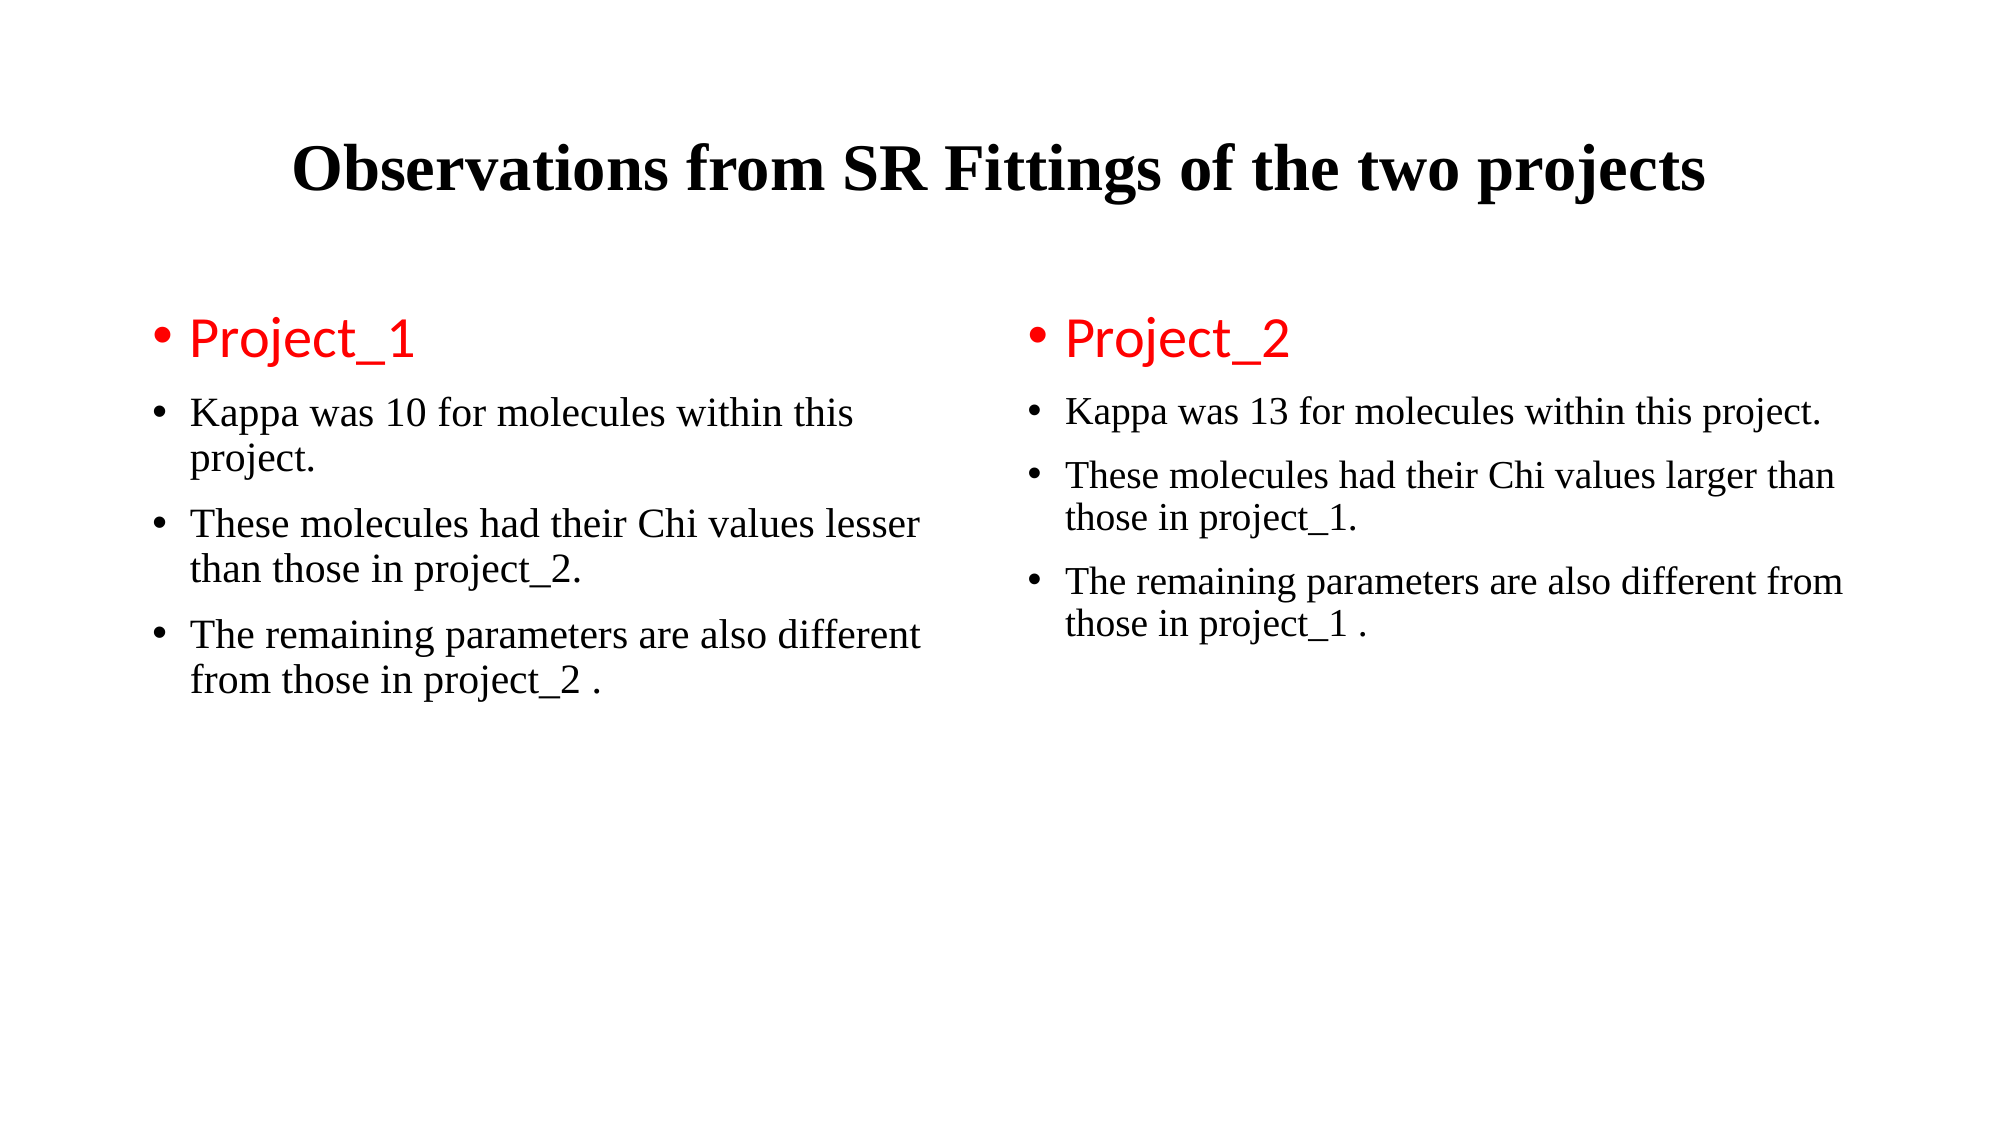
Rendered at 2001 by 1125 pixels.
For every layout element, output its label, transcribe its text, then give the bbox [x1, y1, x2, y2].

list Project_1 Kappa was 10 for molecules within this project. These molecules had their Chi values lesser than those in project_2. The remaining parameters are also different from those in project_2 . [137, 299, 988, 1014]
title Observations from SR Fittings of the two projects [137, 59, 1863, 278]
list Project_2 Kappa was 13 for molecules within this project. These molecules had their Chi values larger than those in project_1. The remaining parameters are also different from those in project_1 . [1012, 299, 1863, 1014]
